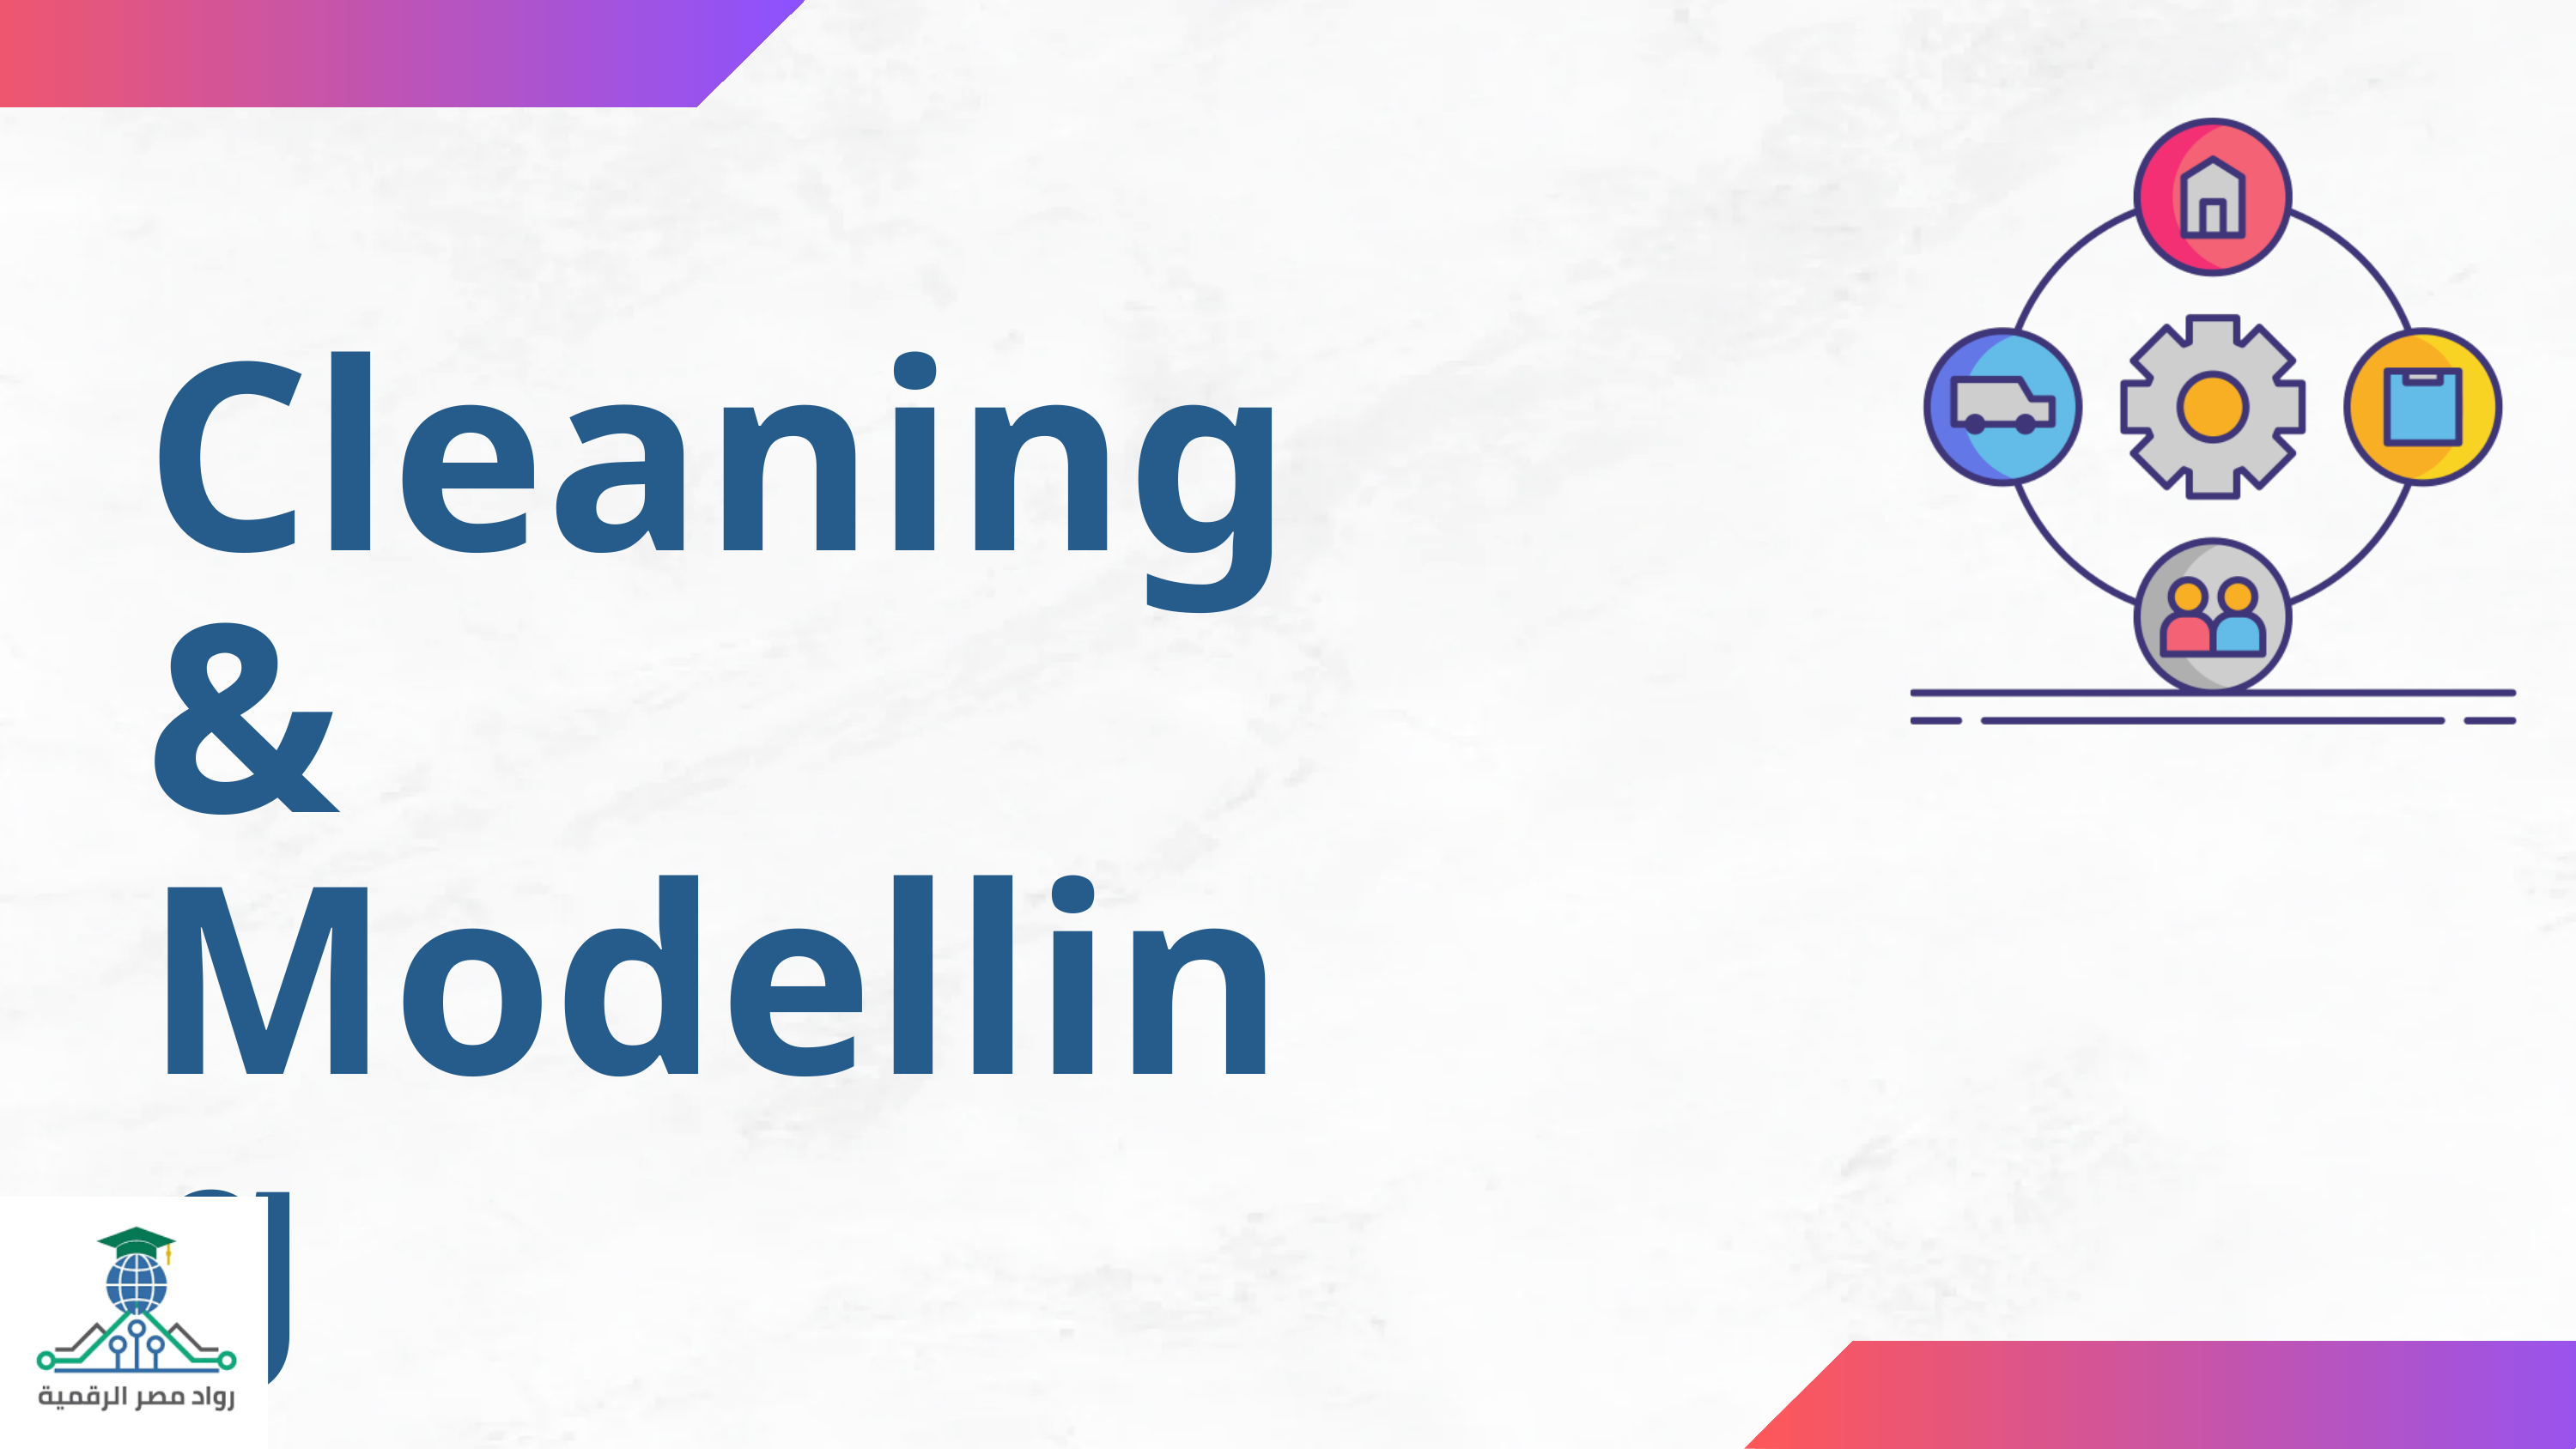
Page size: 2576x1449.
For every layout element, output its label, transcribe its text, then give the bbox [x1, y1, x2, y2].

text_box [0, 1197, 269, 1449]
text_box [1743, 1341, 2576, 1449]
text_box [1910, 118, 2517, 724]
text_box [0, 0, 2576, 1449]
text_box Cleaning & Modelling [144, 341, 1374, 1388]
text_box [0, 0, 805, 108]
